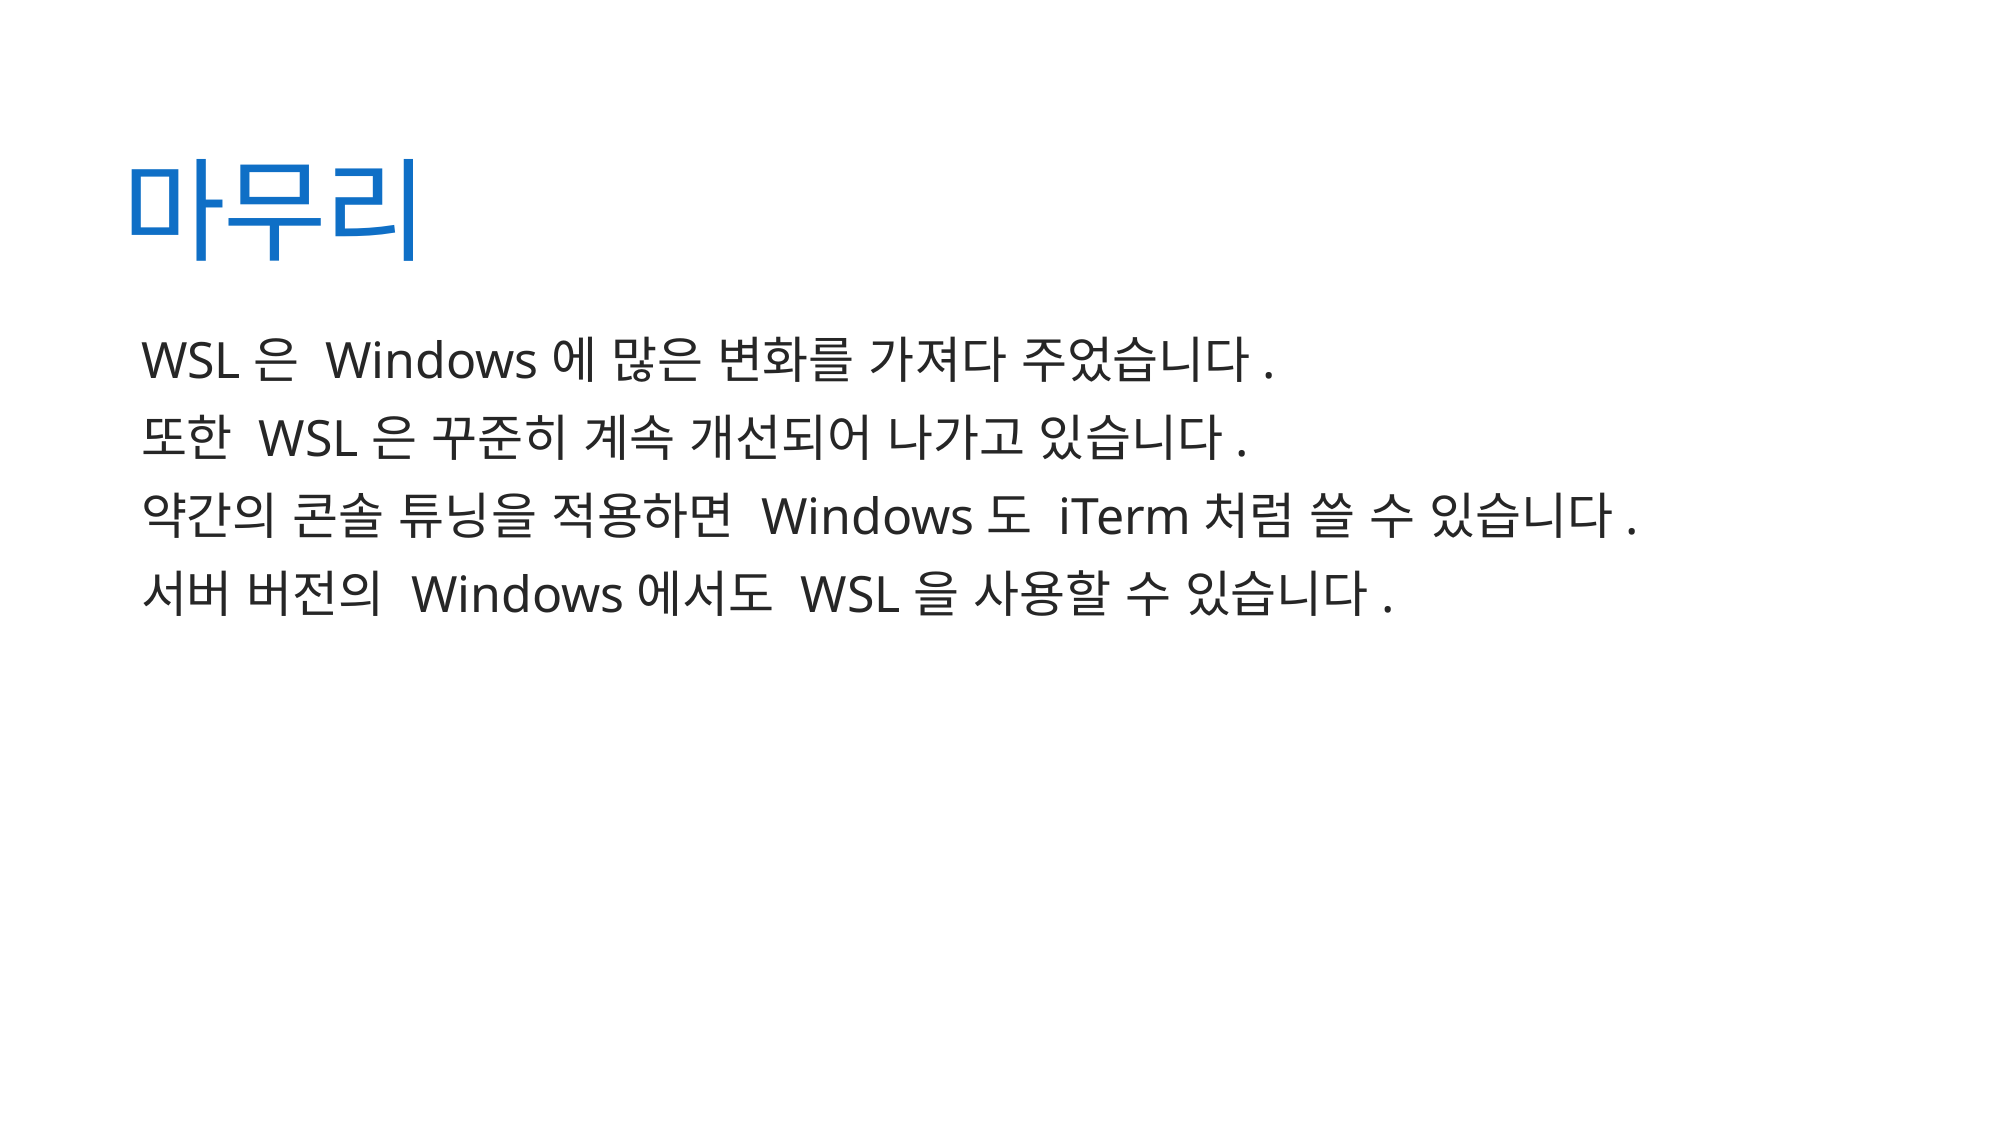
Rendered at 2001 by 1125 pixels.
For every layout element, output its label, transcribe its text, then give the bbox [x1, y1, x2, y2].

title 마무리 [107, 81, 1875, 354]
list WSL은 Windows에 많은 변화를 가져다 주었습니다. 또한 WSL은 꾸준히 계속 개선되어 나가고 있습니다. 약간의 콘솔 튜닝을 적용하면 Windows도 iTerm처럼 쓸 수 있습니다. 서버 버전의 Windows에서도 WSL을 사용할 수 있습니다. [111, 329, 1876, 948]
